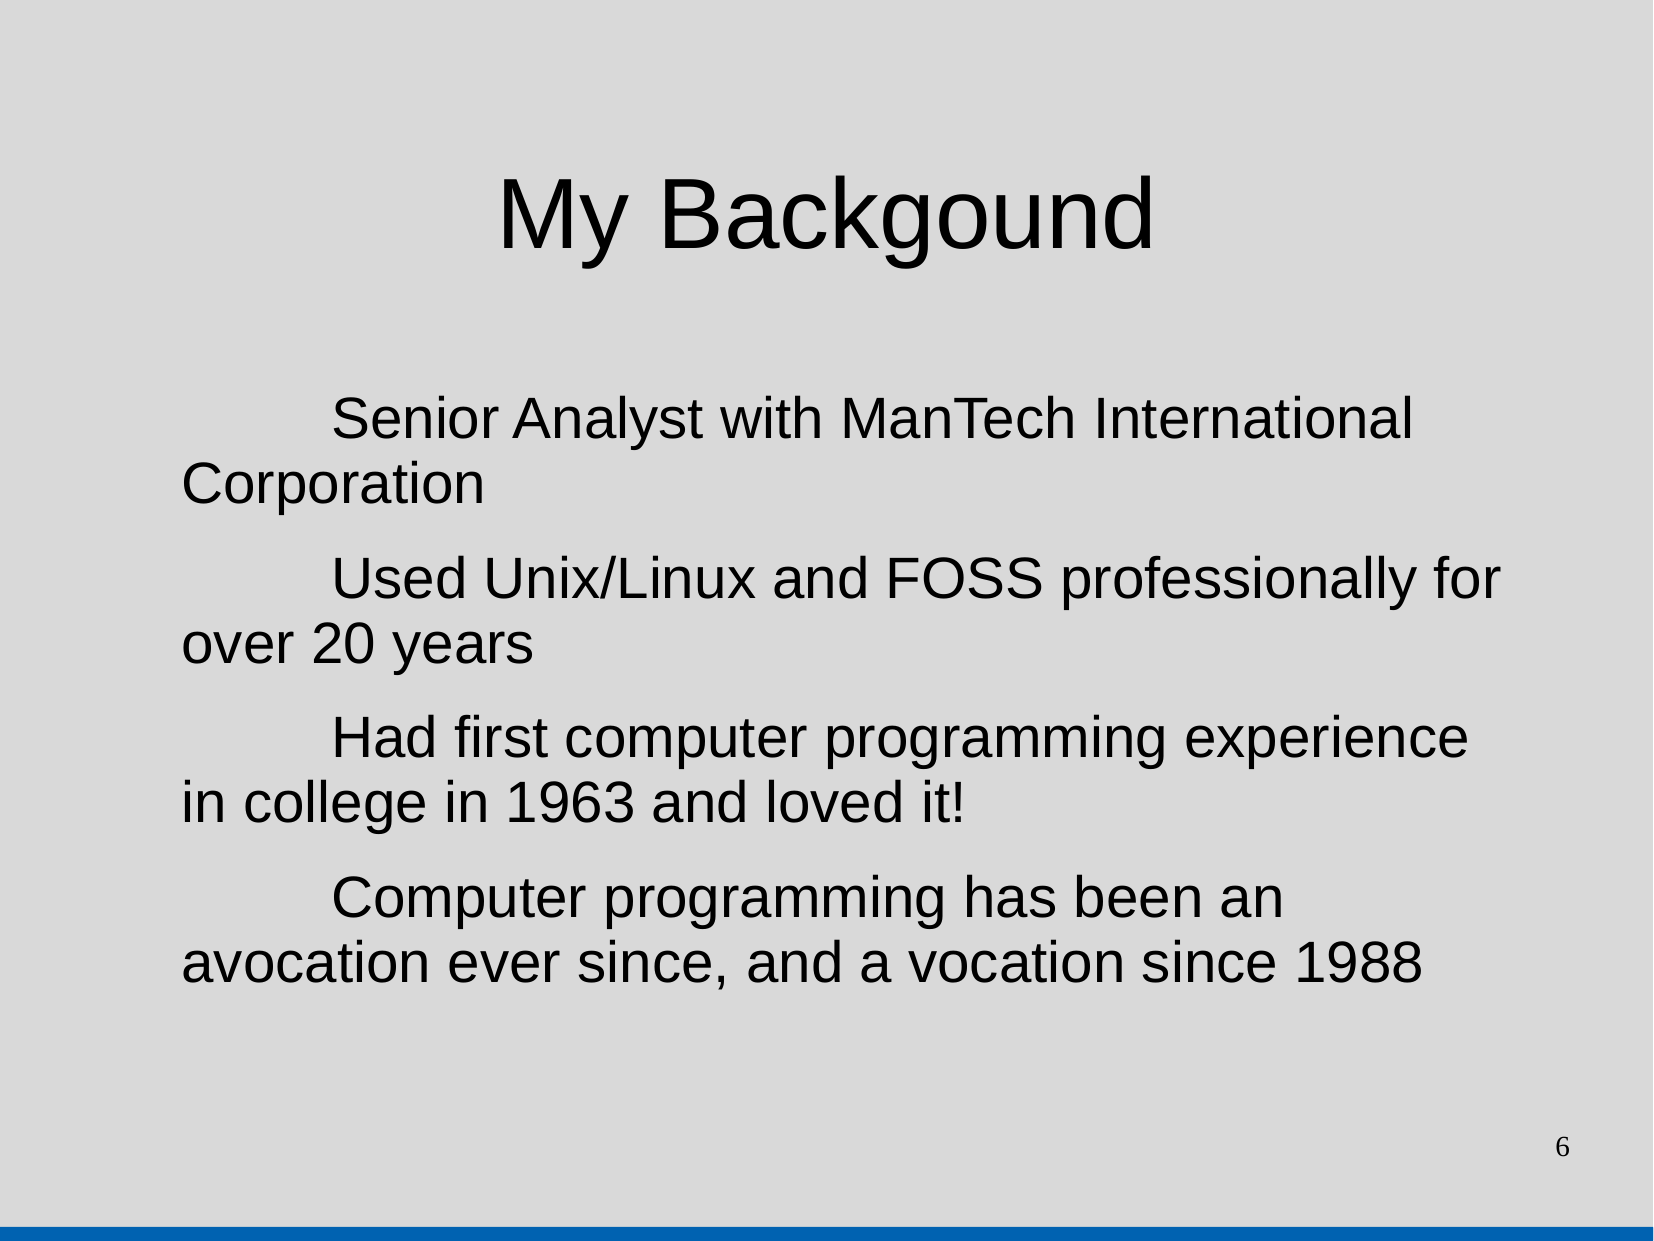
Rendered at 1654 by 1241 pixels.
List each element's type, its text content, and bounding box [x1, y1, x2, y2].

slide_number 6 [1184, 1129, 1571, 1216]
title My Backgound [121, 102, 1534, 311]
list Senior Analyst with ManTech International Corporation Used Unix/Linux and FOSS professionally for over 20 years Had first computer programming experience in college in 1963 and loved it! Computer programming has been an avocation ever since, and a vocation since 1988 [151, 380, 1527, 1091]
